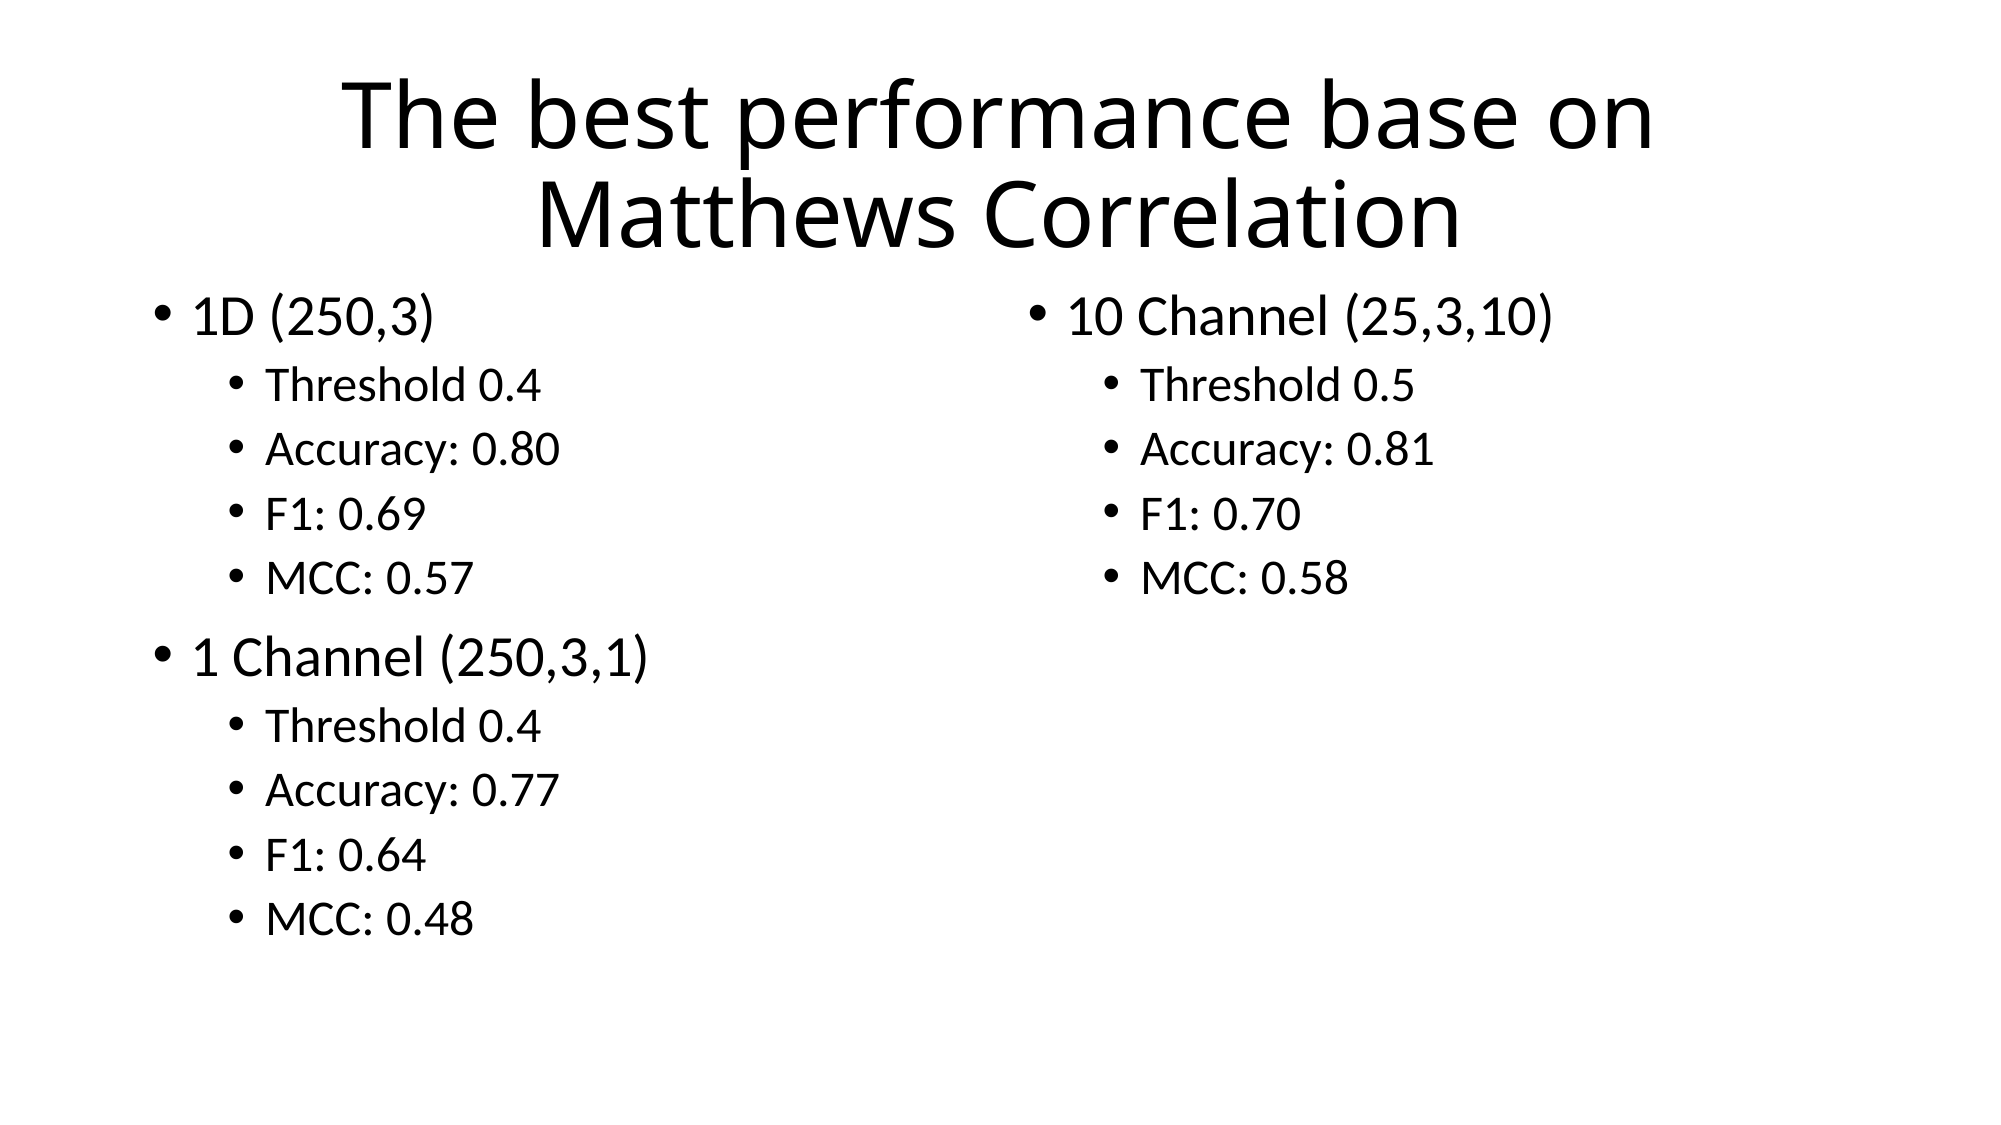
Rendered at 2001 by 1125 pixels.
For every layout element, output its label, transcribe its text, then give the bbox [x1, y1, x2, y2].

list 1D (250,3) Threshold 0.4 Accuracy: 0.80 F1: 0.69 MCC: 0.57 1 Channel (250,3,1) Threshold 0.4 Accuracy: 0.77 F1: 0.64 MCC: 0.48 [137, 277, 984, 1016]
title The best performance base on Matthews Correlation [137, 59, 1863, 278]
list 10 Channel (25,3,10) Threshold 0.5 Accuracy: 0.81 F1: 0.70 MCC: 0.58 [1012, 277, 1863, 1016]
